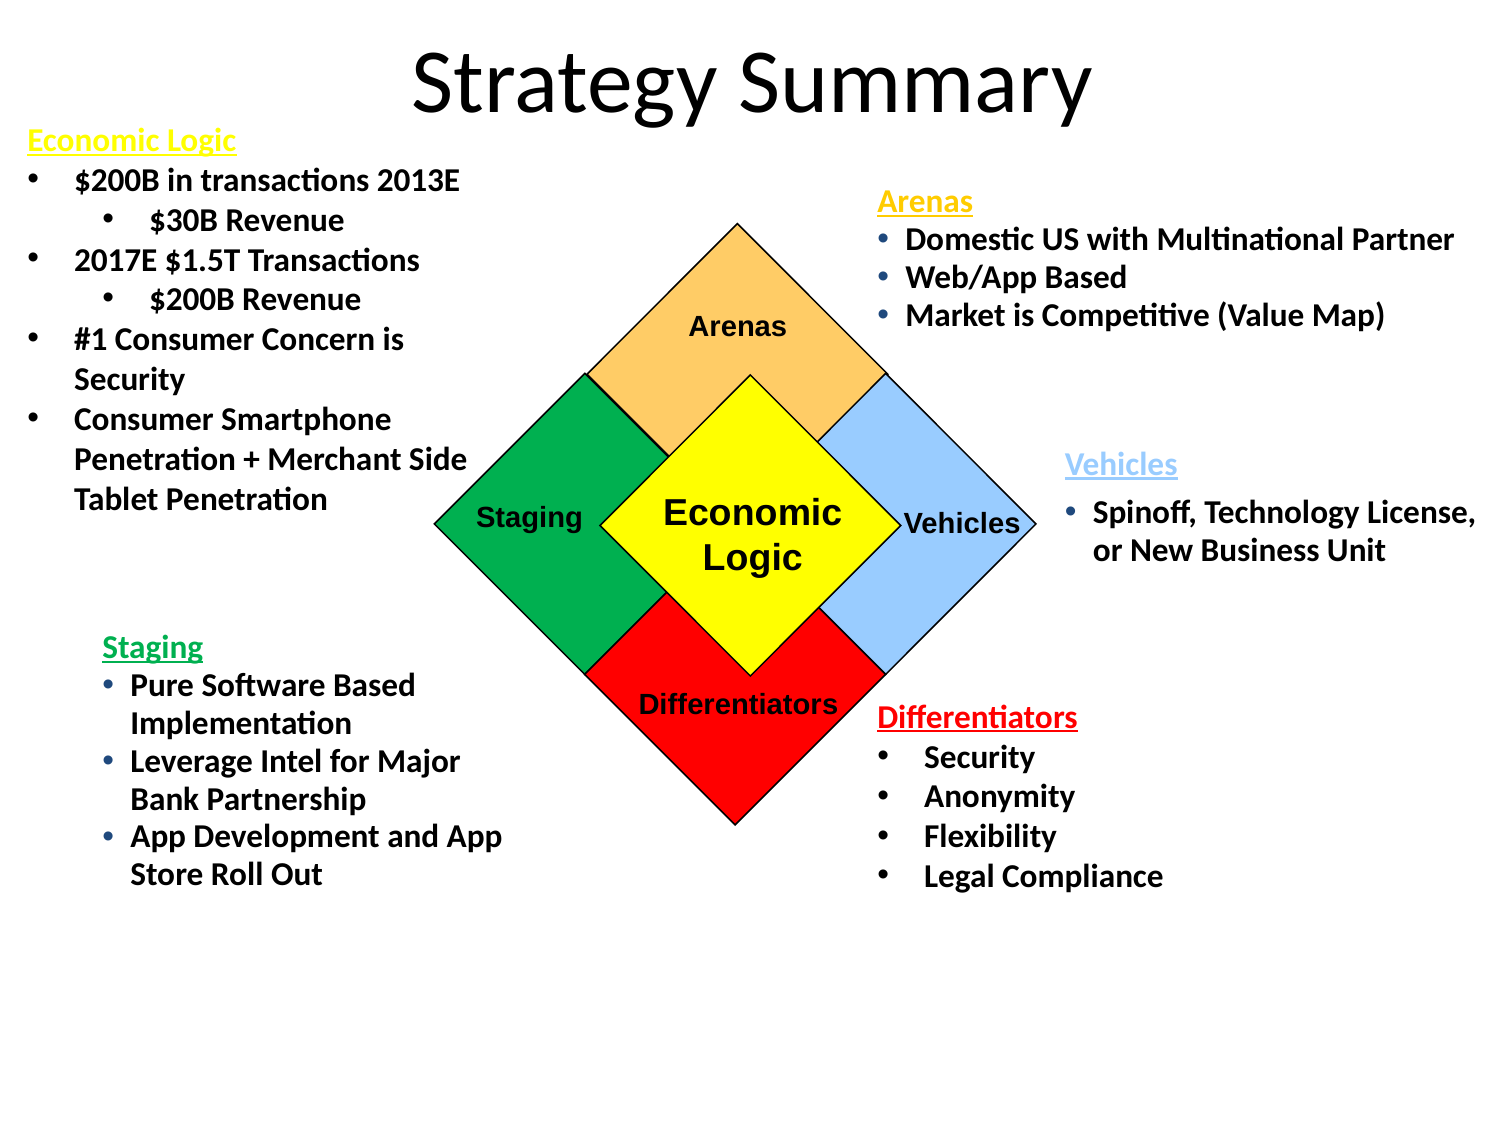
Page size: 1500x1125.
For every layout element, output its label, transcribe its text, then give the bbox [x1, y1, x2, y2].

text_box [818, 397, 1010, 497]
text_box [634, 483, 642, 491]
text_box [863, 548, 879, 564]
text_box Arenas Domestic US with Multinational Partner Web/App Based Market is Competitive (Value Map) [862, 174, 1500, 400]
text_box Vehicles [849, 497, 1049, 548]
title Strategy Summary [77, 2, 1428, 150]
text_box [863, 487, 873, 497]
text_box [820, 548, 1012, 675]
text_box [467, 373, 668, 491]
text_box Economic Logic [642, 480, 863, 586]
text_box Staging Pure Software Based Implementation Leverage Intel for Major Bank Partnership App Development and App Store Roll Out [87, 620, 538, 809]
text_box [616, 542, 642, 568]
text_box [587, 337, 862, 456]
text_box Differentiators Security Anonymity Flexibility Legal Compliance [862, 687, 1450, 925]
text_box Economic Logic $200B in transactions 2013E $30B Revenue 2017E $1.5T Transactions $200B Revenue #1 Consumer Concern is Security Consumer Smartphone Penetration + Merchant Side Tablet Penetration [12, 110, 500, 436]
text_box [645, 374, 856, 480]
text_box [584, 592, 886, 678]
text_box Staging [416, 491, 643, 542]
text_box [662, 223, 813, 299]
text_box [660, 586, 841, 677]
text_box [452, 542, 665, 674]
text_box [638, 728, 833, 825]
text_box Differentiators [582, 678, 895, 728]
text_box Vehicles Spinoff, Technology License, or New Business Unit [1049, 437, 1500, 563]
text_box Arenas [624, 299, 851, 350]
